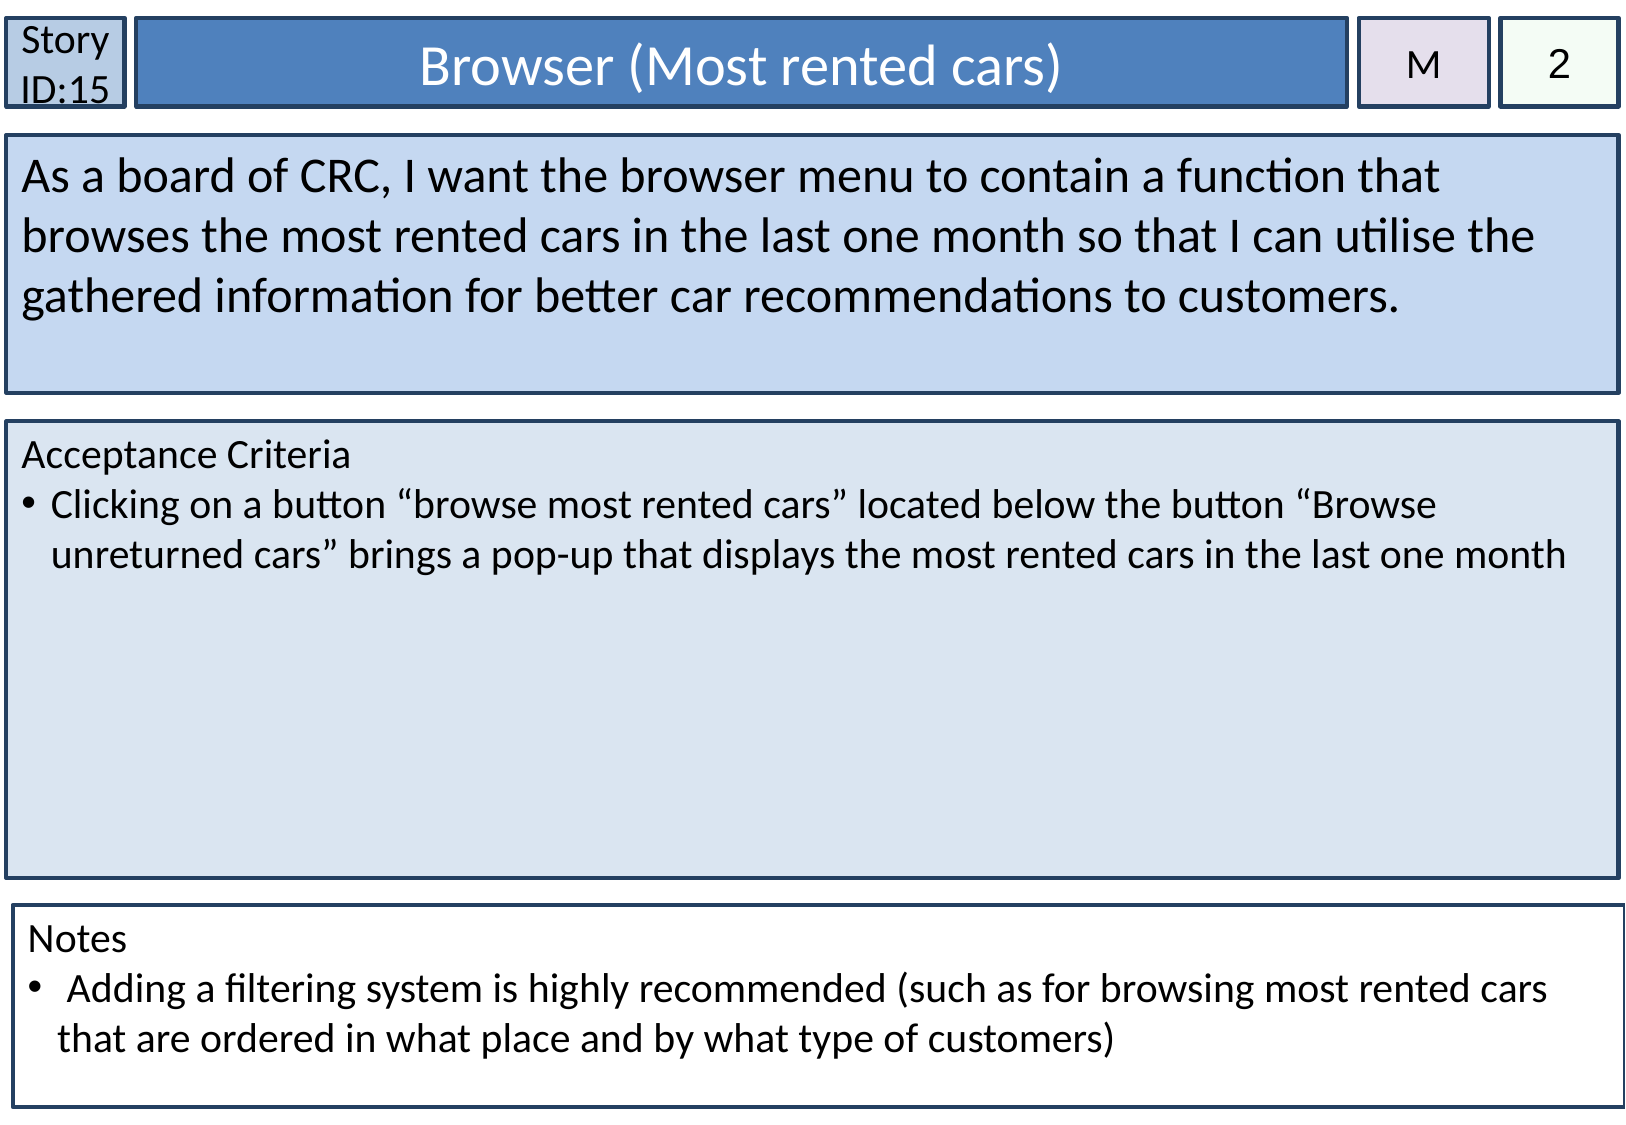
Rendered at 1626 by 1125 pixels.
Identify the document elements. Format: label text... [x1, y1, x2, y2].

text_box M [1358, 17, 1489, 107]
text_box Story ID:15 [6, 17, 125, 107]
text_box Notes Adding a filtering system is highly recommended (such as for browsing most rented cars that are ordered in what place and by what type of customers) [12, 905, 1625, 1107]
text_box Acceptance Criteria Clicking on a button “browse most rented cars” located below the button “Browse unreturned cars” brings a pop-up that displays the most rented cars in the last one month [6, 421, 1619, 879]
text_box Browser (Most rented cars) [136, 17, 1347, 107]
text_box 2 [1500, 17, 1619, 107]
text_box As a board of CRC, I want the browser menu to contain a function that browses the most rented cars in the last one month so that I can utilise the gathered information for better car recommendations to customers. [6, 134, 1619, 393]
